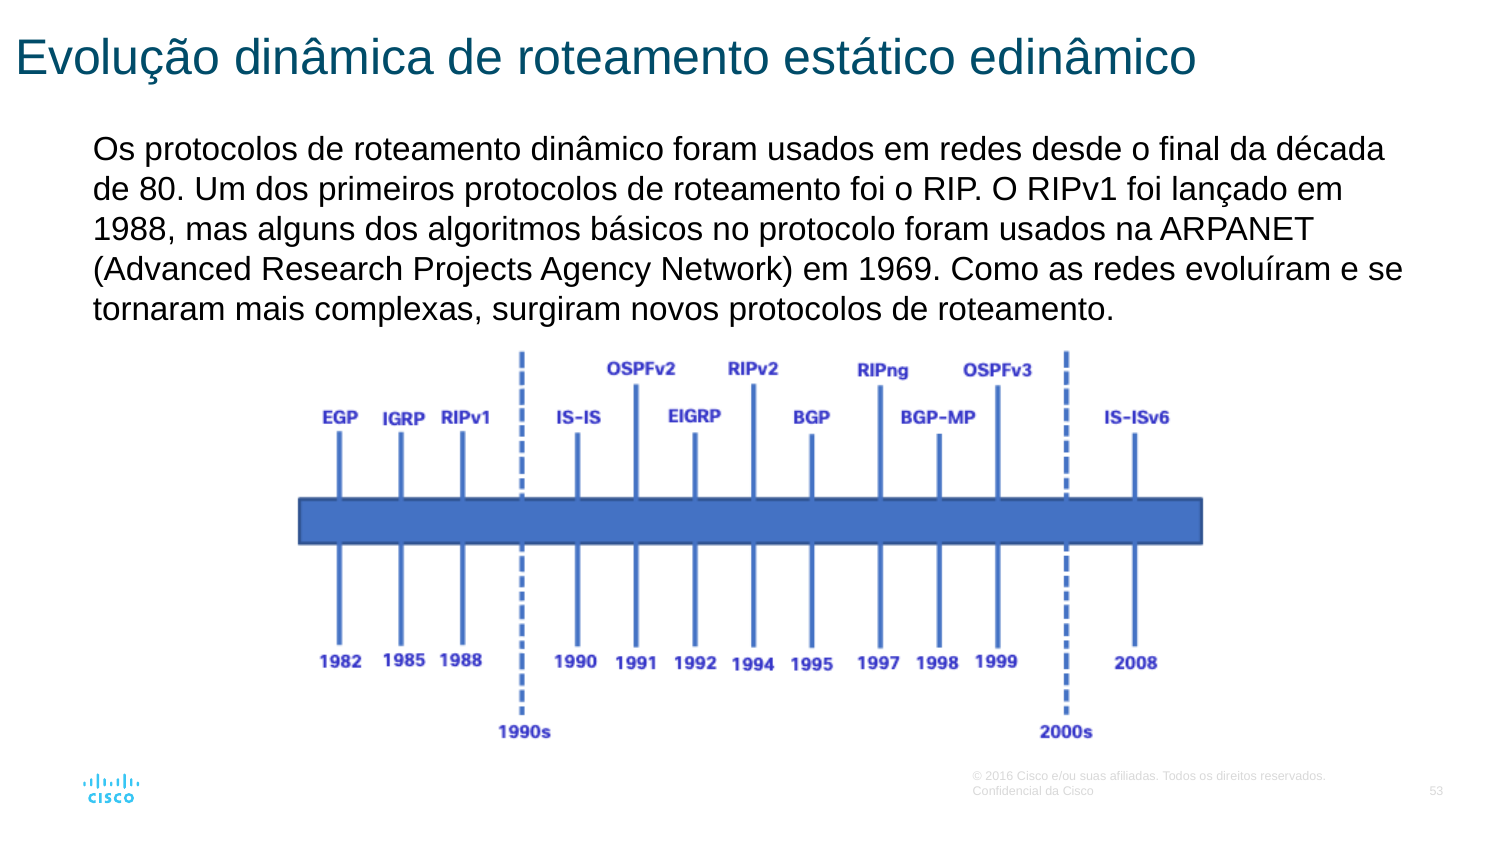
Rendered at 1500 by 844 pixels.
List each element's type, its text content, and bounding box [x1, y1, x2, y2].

title Evolução dinâmica de roteamento estático edinâmico [0, 0, 1369, 121]
list Os protocolos de roteamento dinâmico foram usados em redes desde o final da década de 80. Um dos primeiros protocolos de roteamento foi o RIP. O RIPv1 foi lançado em 1988, mas alguns dos algoritmos básicos no protocolo foram usados na ARPANET (Advanced Research Projects Agency Network) em 1969. Como as redes evoluíram e se tornaram mais complexas, surgiram novos protocolos de roteamento. [77, 120, 1437, 726]
picture [290, 334, 1210, 755]
